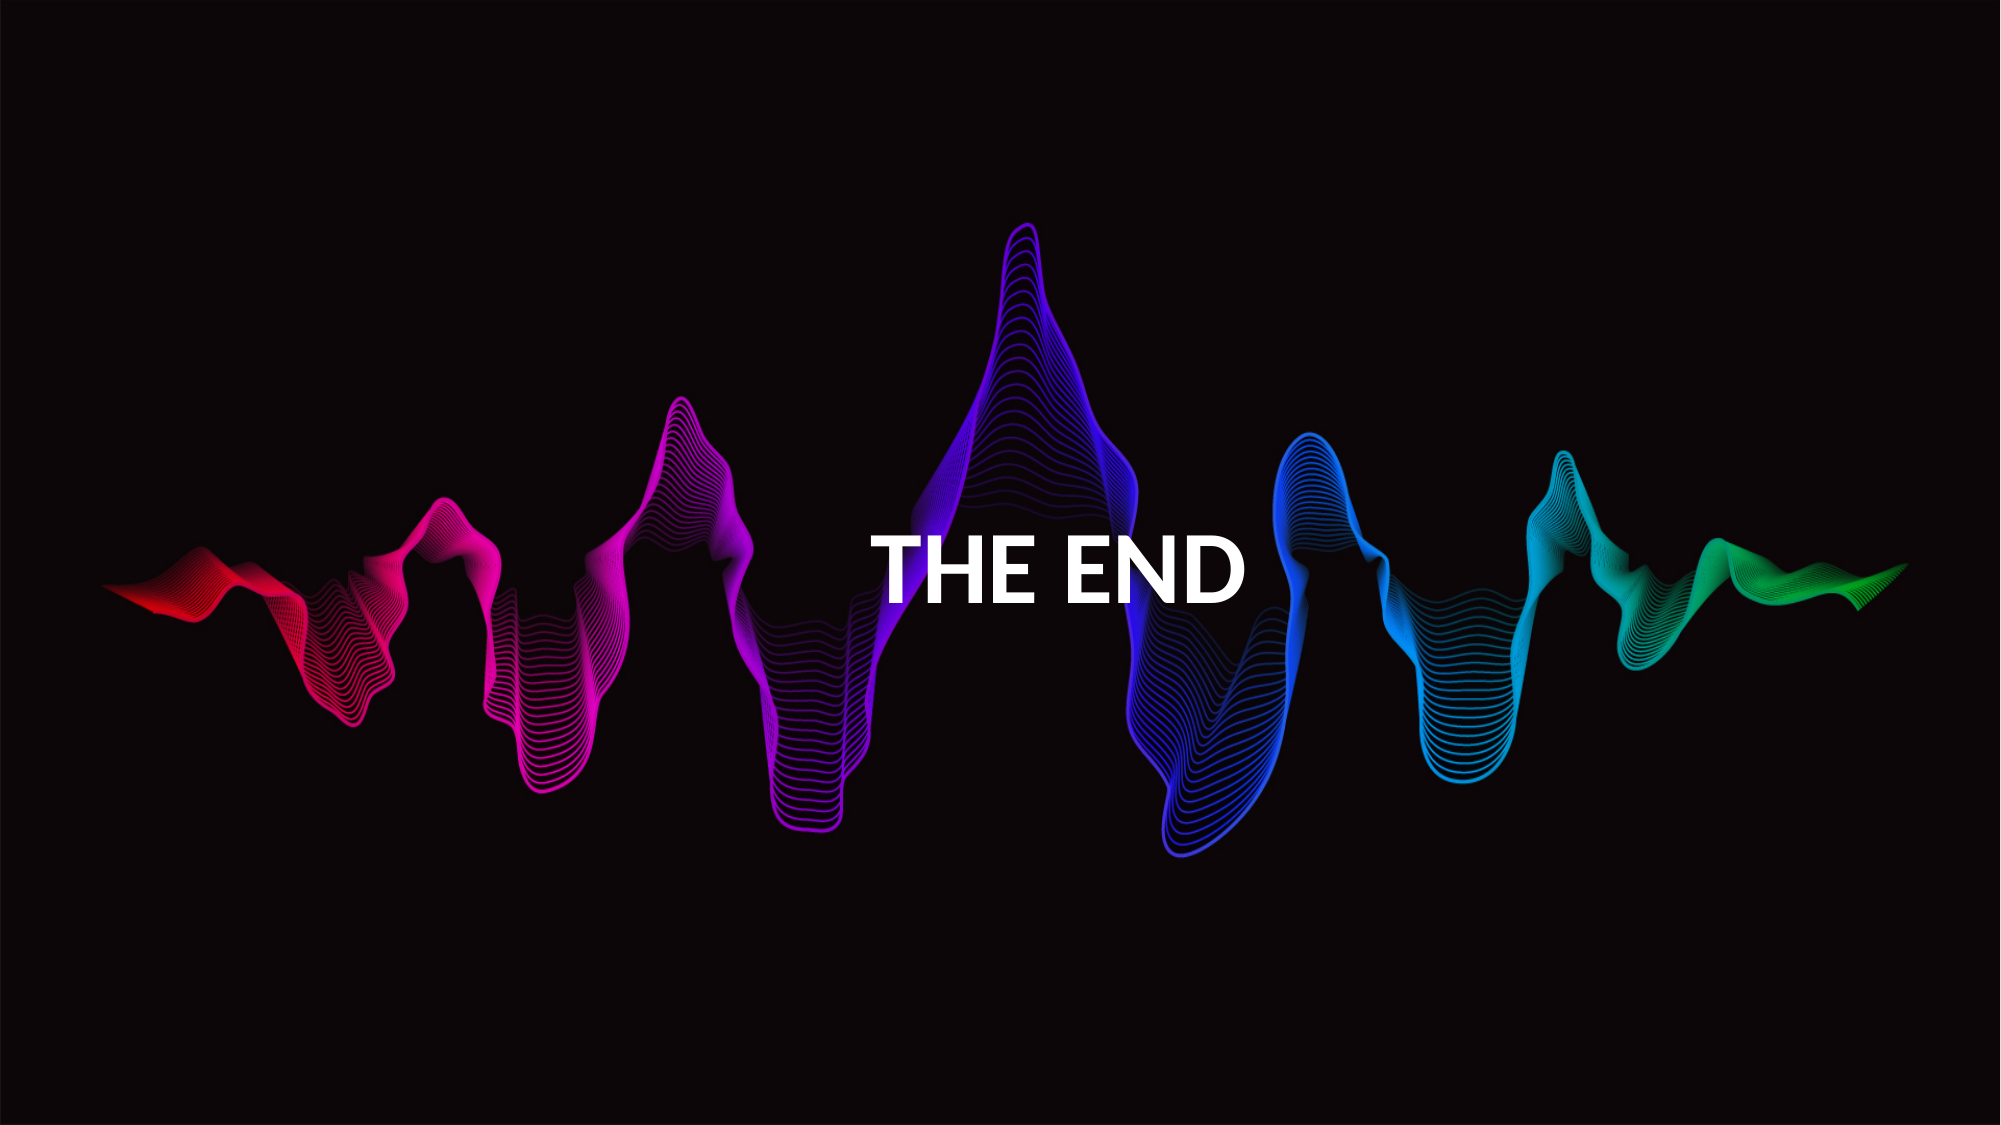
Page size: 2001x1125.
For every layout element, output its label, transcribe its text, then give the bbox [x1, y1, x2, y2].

picture [0, 0, 2001, 1125]
text_box THE END [856, 491, 1324, 632]
